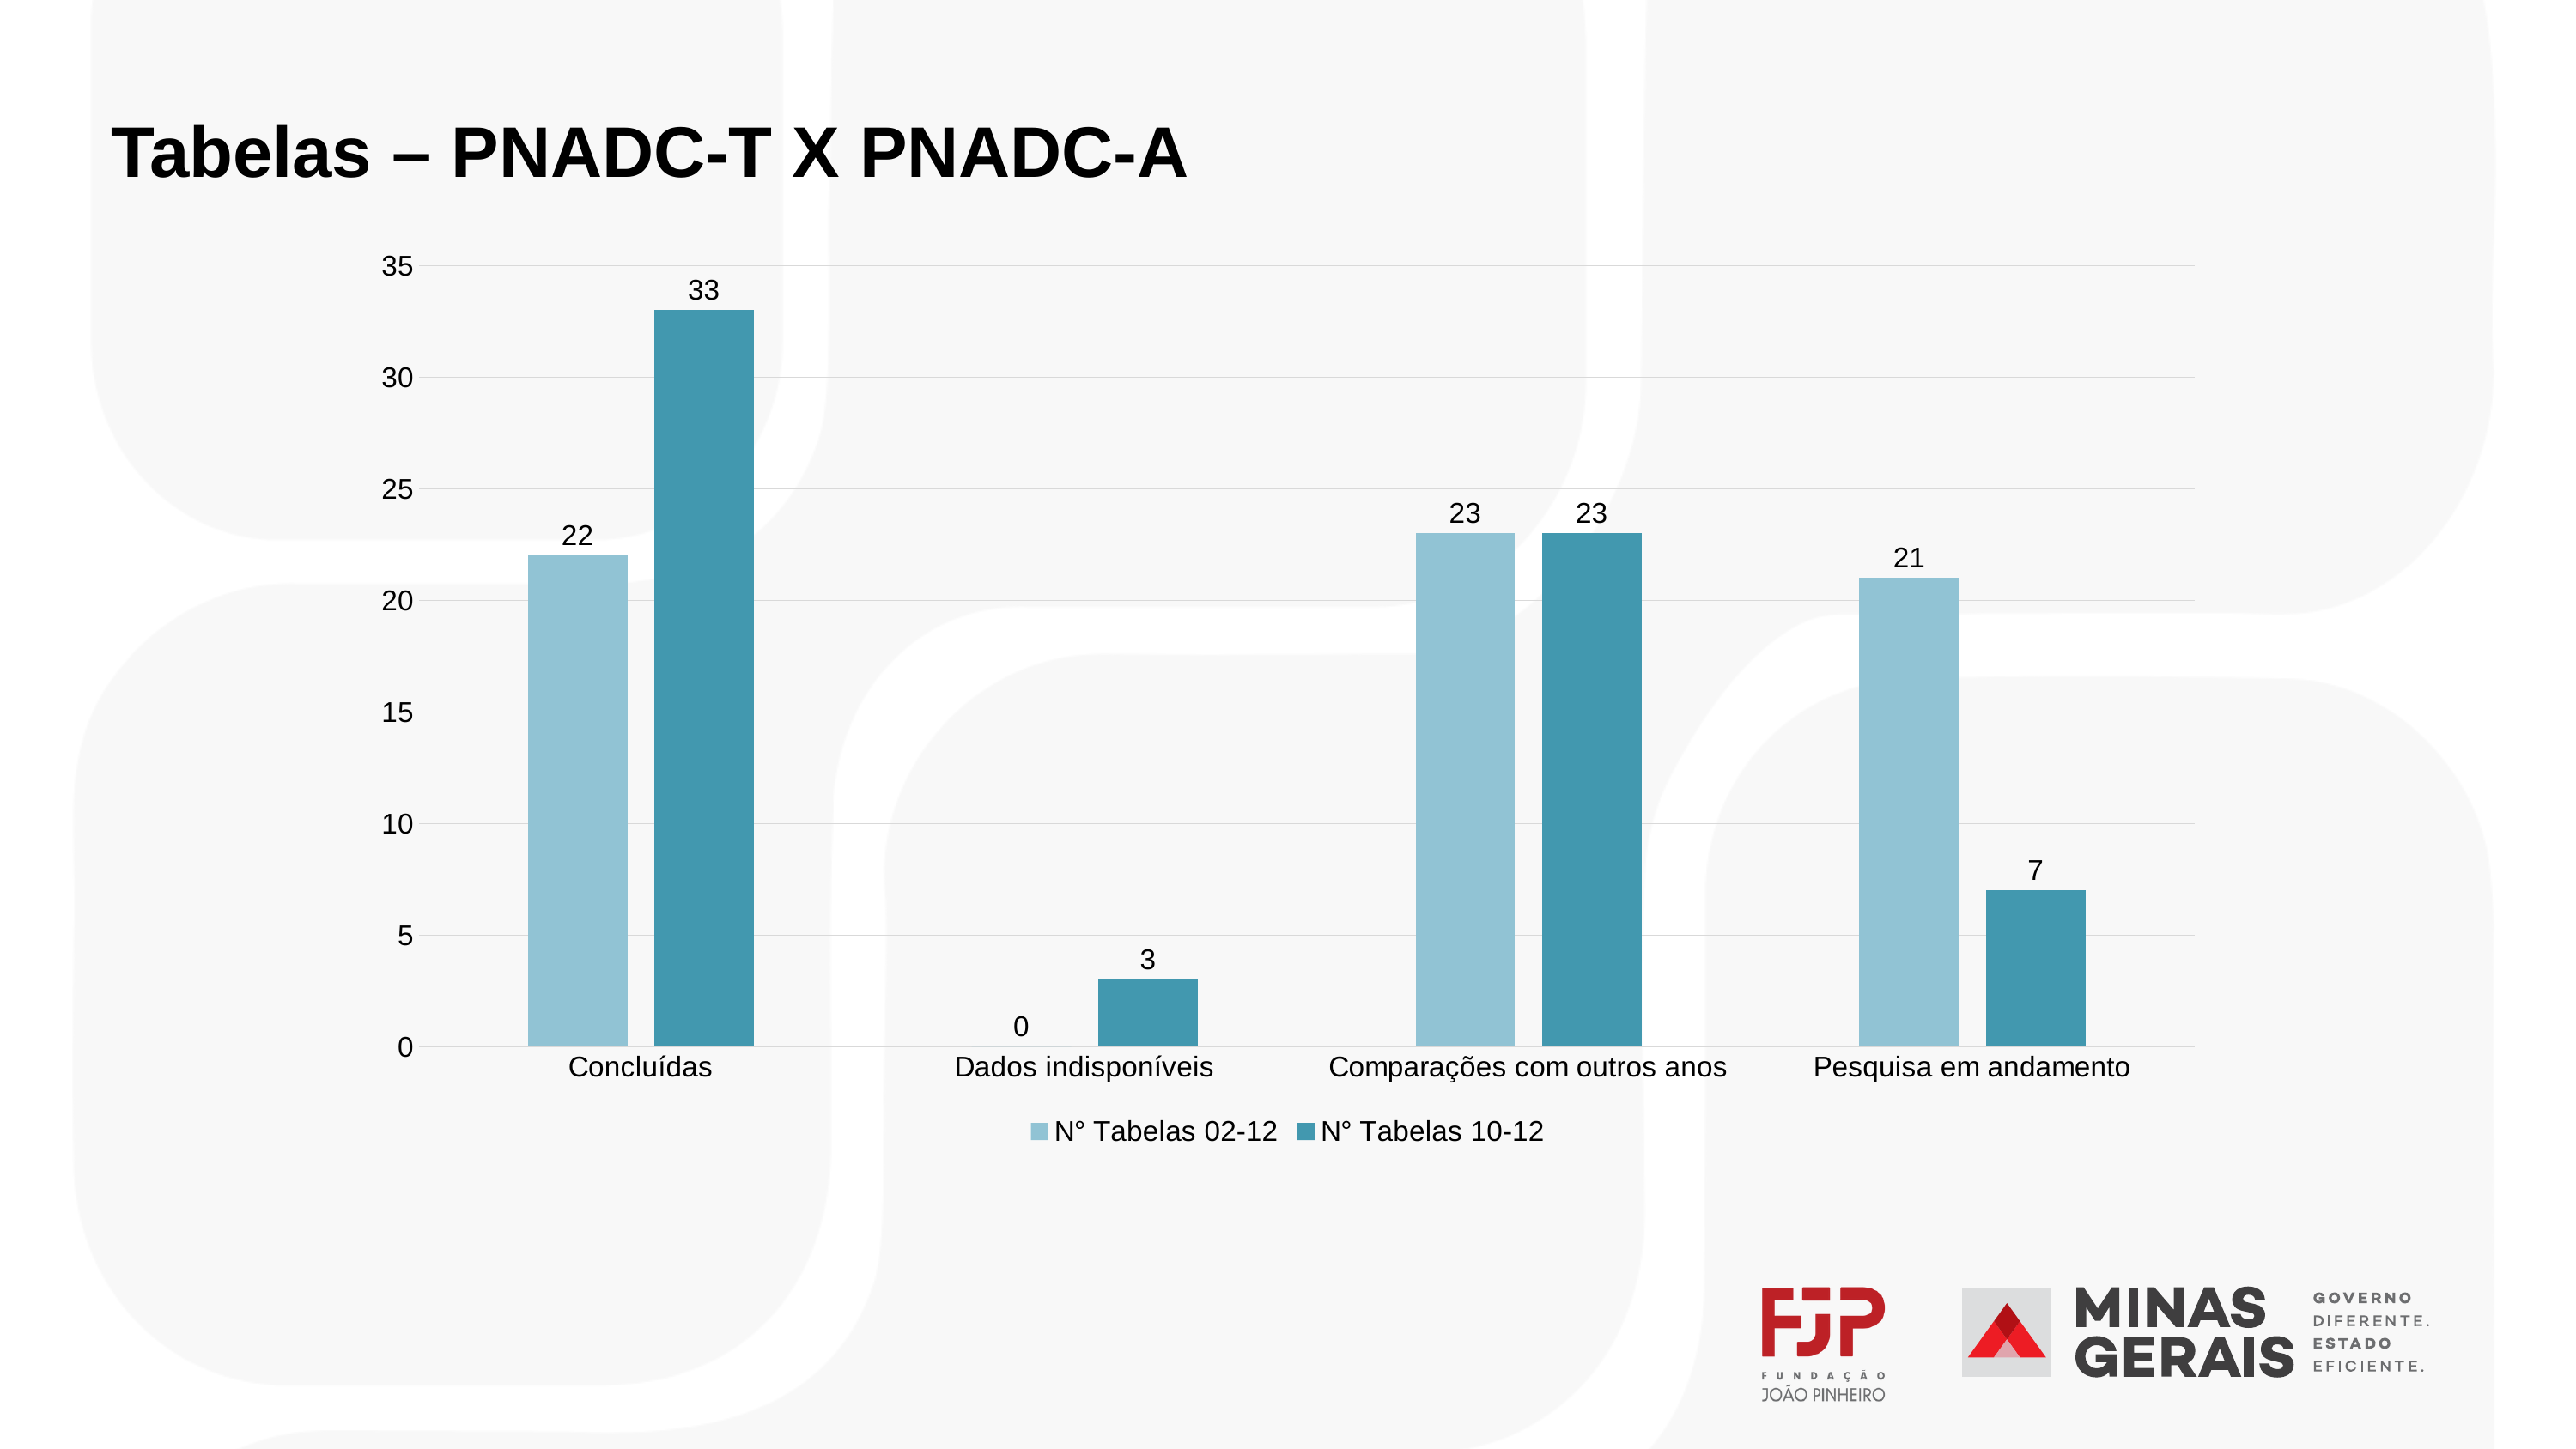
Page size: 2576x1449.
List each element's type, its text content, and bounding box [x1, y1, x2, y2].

text_box [1733, 1276, 1913, 1439]
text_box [1961, 1286, 2429, 1378]
chart [343, 231, 2233, 1154]
text_box Tabelas – PNADC-T X PNADC-A [98, 99, 2166, 377]
